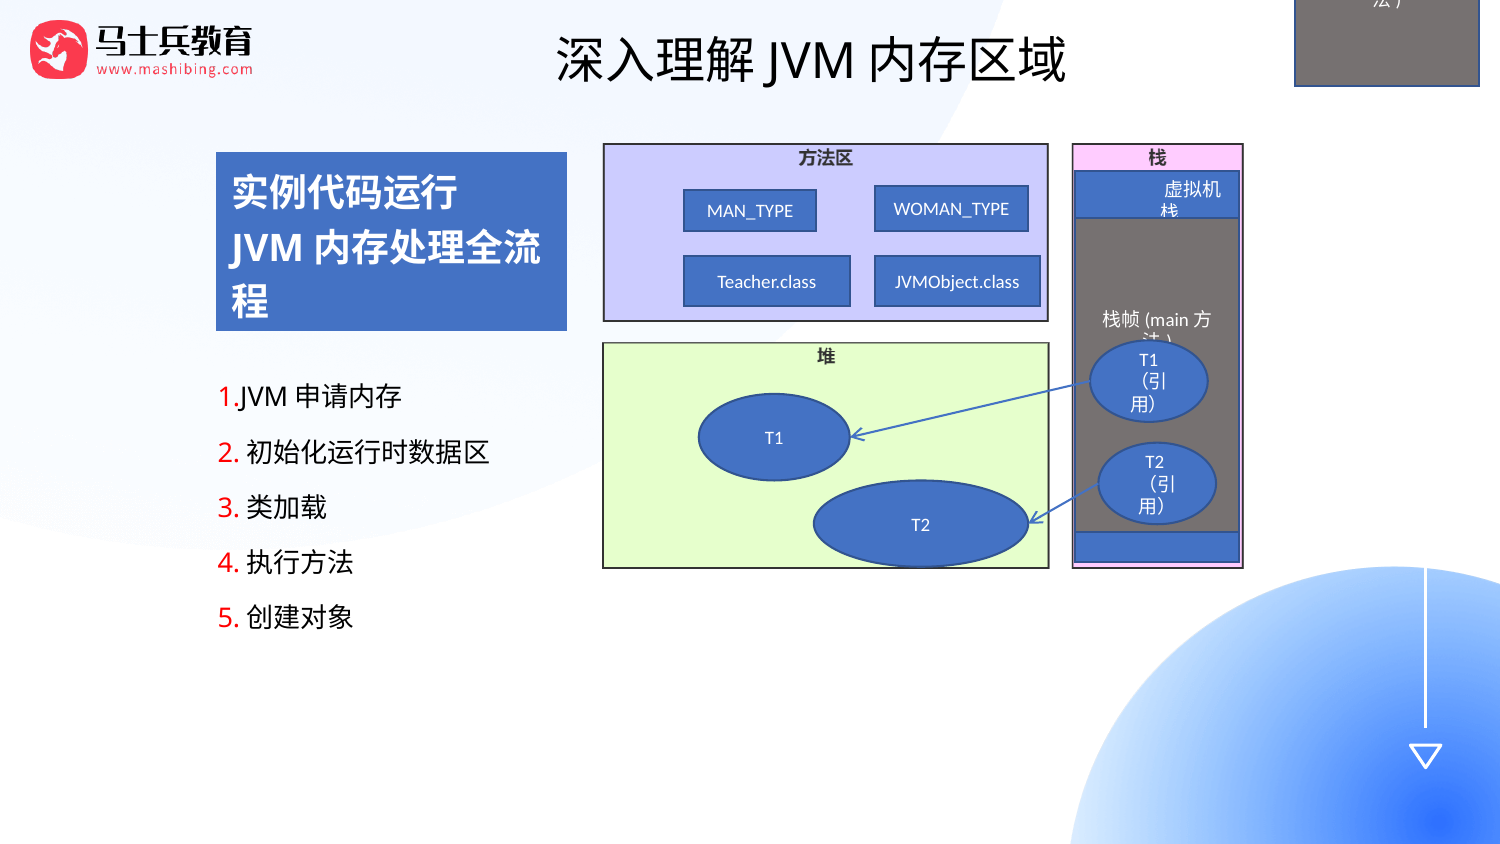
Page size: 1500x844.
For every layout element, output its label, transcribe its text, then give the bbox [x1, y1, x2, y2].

text_box 1.JVM申请内存 2.初始化运行时数据区 3.类加载 4.执行方法 5.创建对象 [206, 563, 560, 639]
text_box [849, 381, 1090, 438]
text_box 栈帧(setName方法) [1294, 0, 1480, 87]
text_box 深入理解JVM内存区域 [1011, 20, 1083, 96]
picture [1064, 561, 1500, 844]
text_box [580, 121, 1264, 590]
picture [0, 0, 1011, 563]
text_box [1028, 483, 1099, 524]
